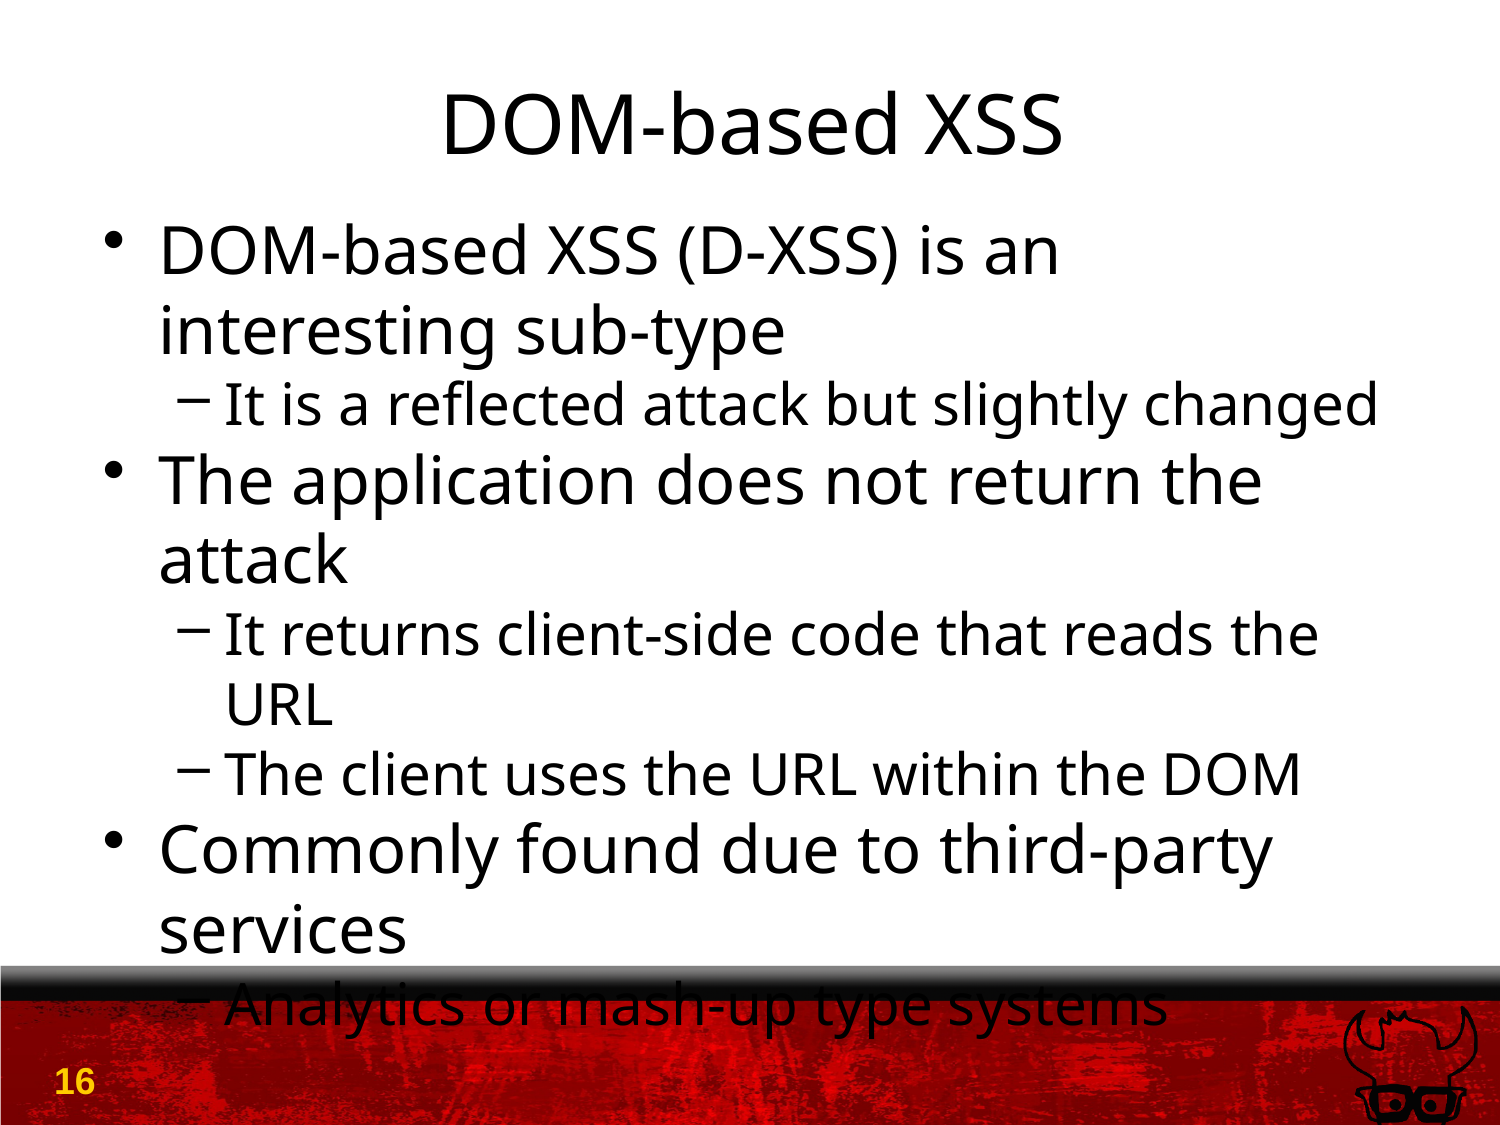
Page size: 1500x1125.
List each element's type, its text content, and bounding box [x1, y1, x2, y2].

list DOM-based XSS (D-XSS) is an interesting sub-type It is a reflected attack but slightly changed The application does not return the attack It returns client-side code that reads the URL The client uses the URL within the DOM Commonly found due to third-party services Analytics or mash-up type systems [87, 199, 1413, 926]
title DOM-based XSS [35, 24, 1469, 219]
picture [0, 282, 1500, 1125]
